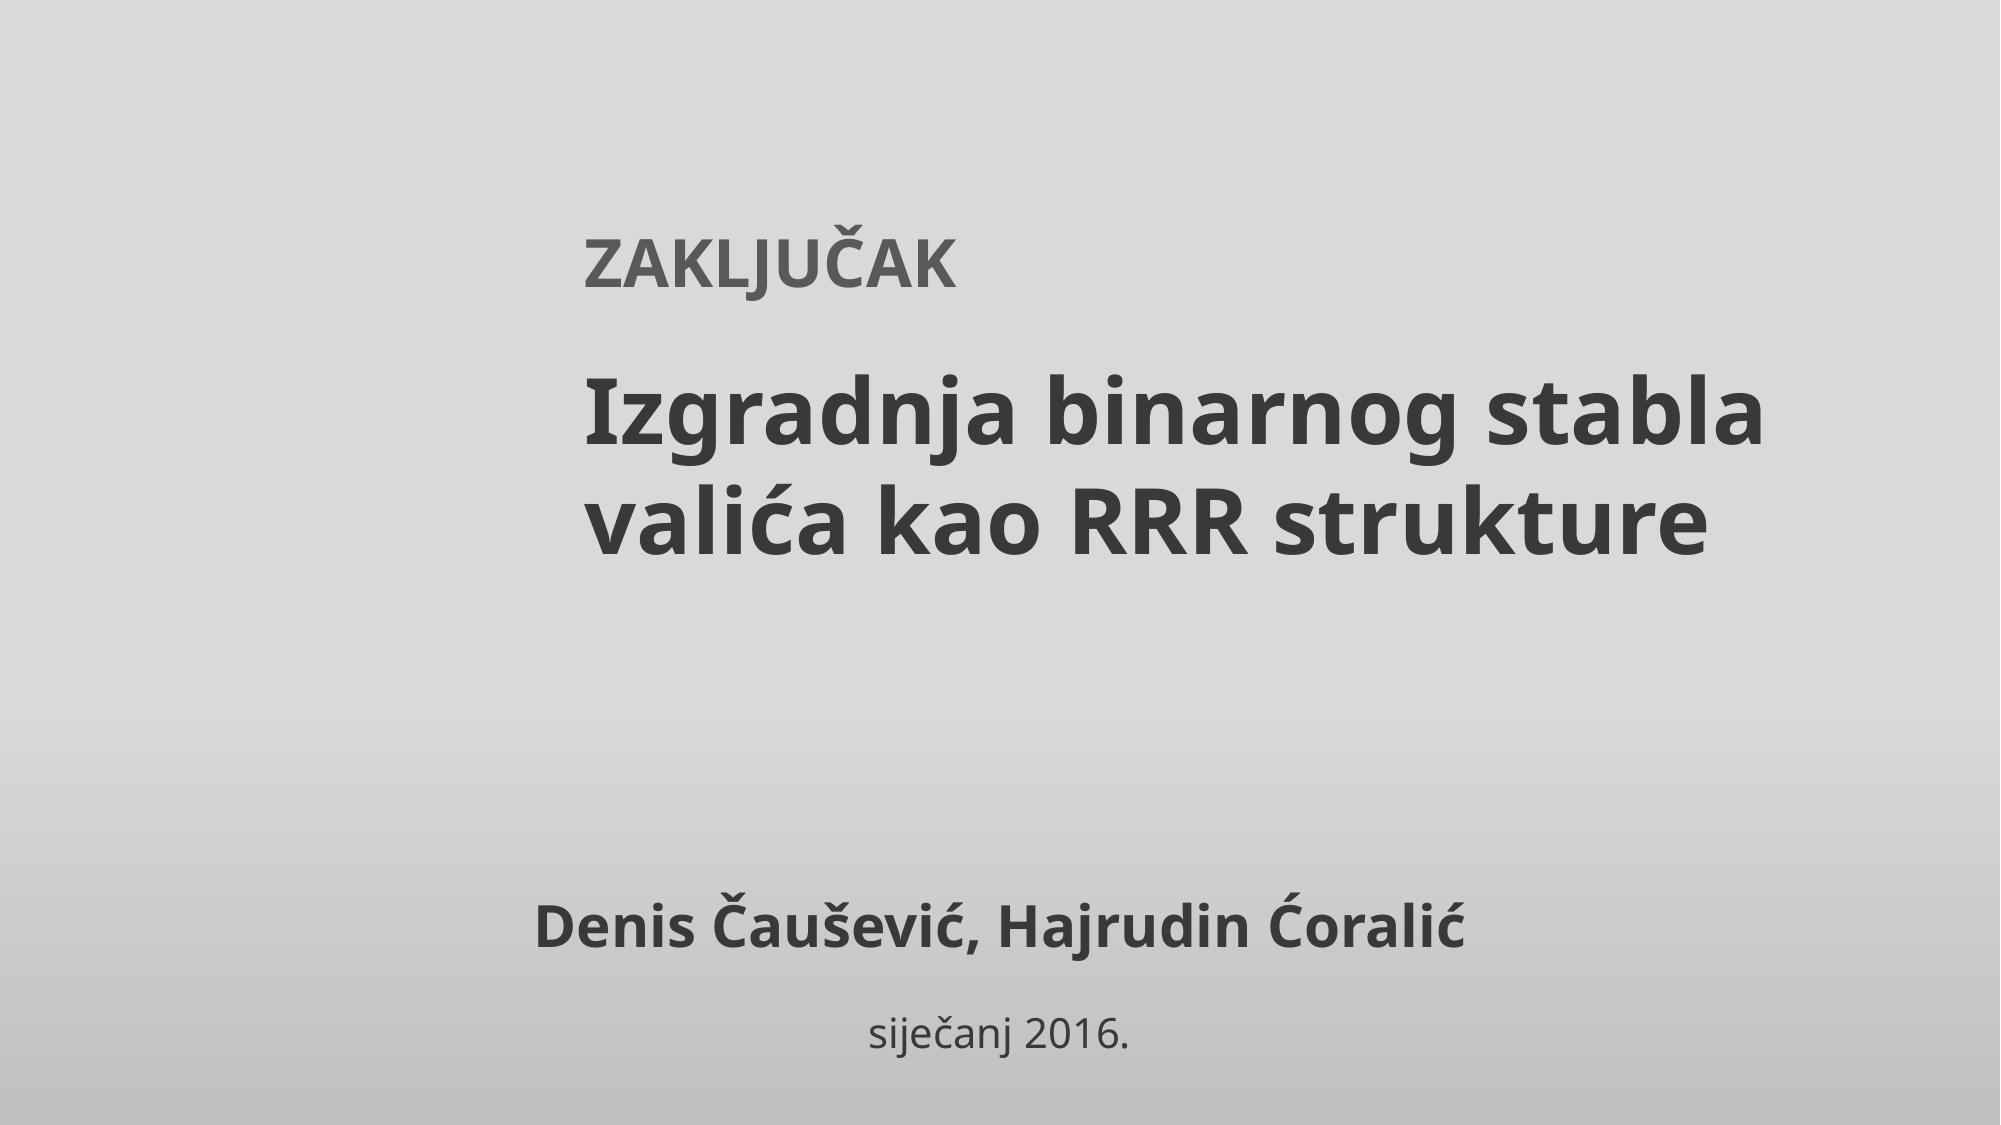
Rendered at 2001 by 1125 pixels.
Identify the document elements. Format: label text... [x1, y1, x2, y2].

text_box ZAKLJUČAK [569, 168, 1596, 353]
text_box Denis Čaušević, Hajrudin Ćoralić [470, 854, 1530, 994]
text_box Izgradnja binarnog stabla valića kao RRR strukture [569, 259, 1934, 666]
text_box siječanj 2016. [487, 987, 1513, 1077]
